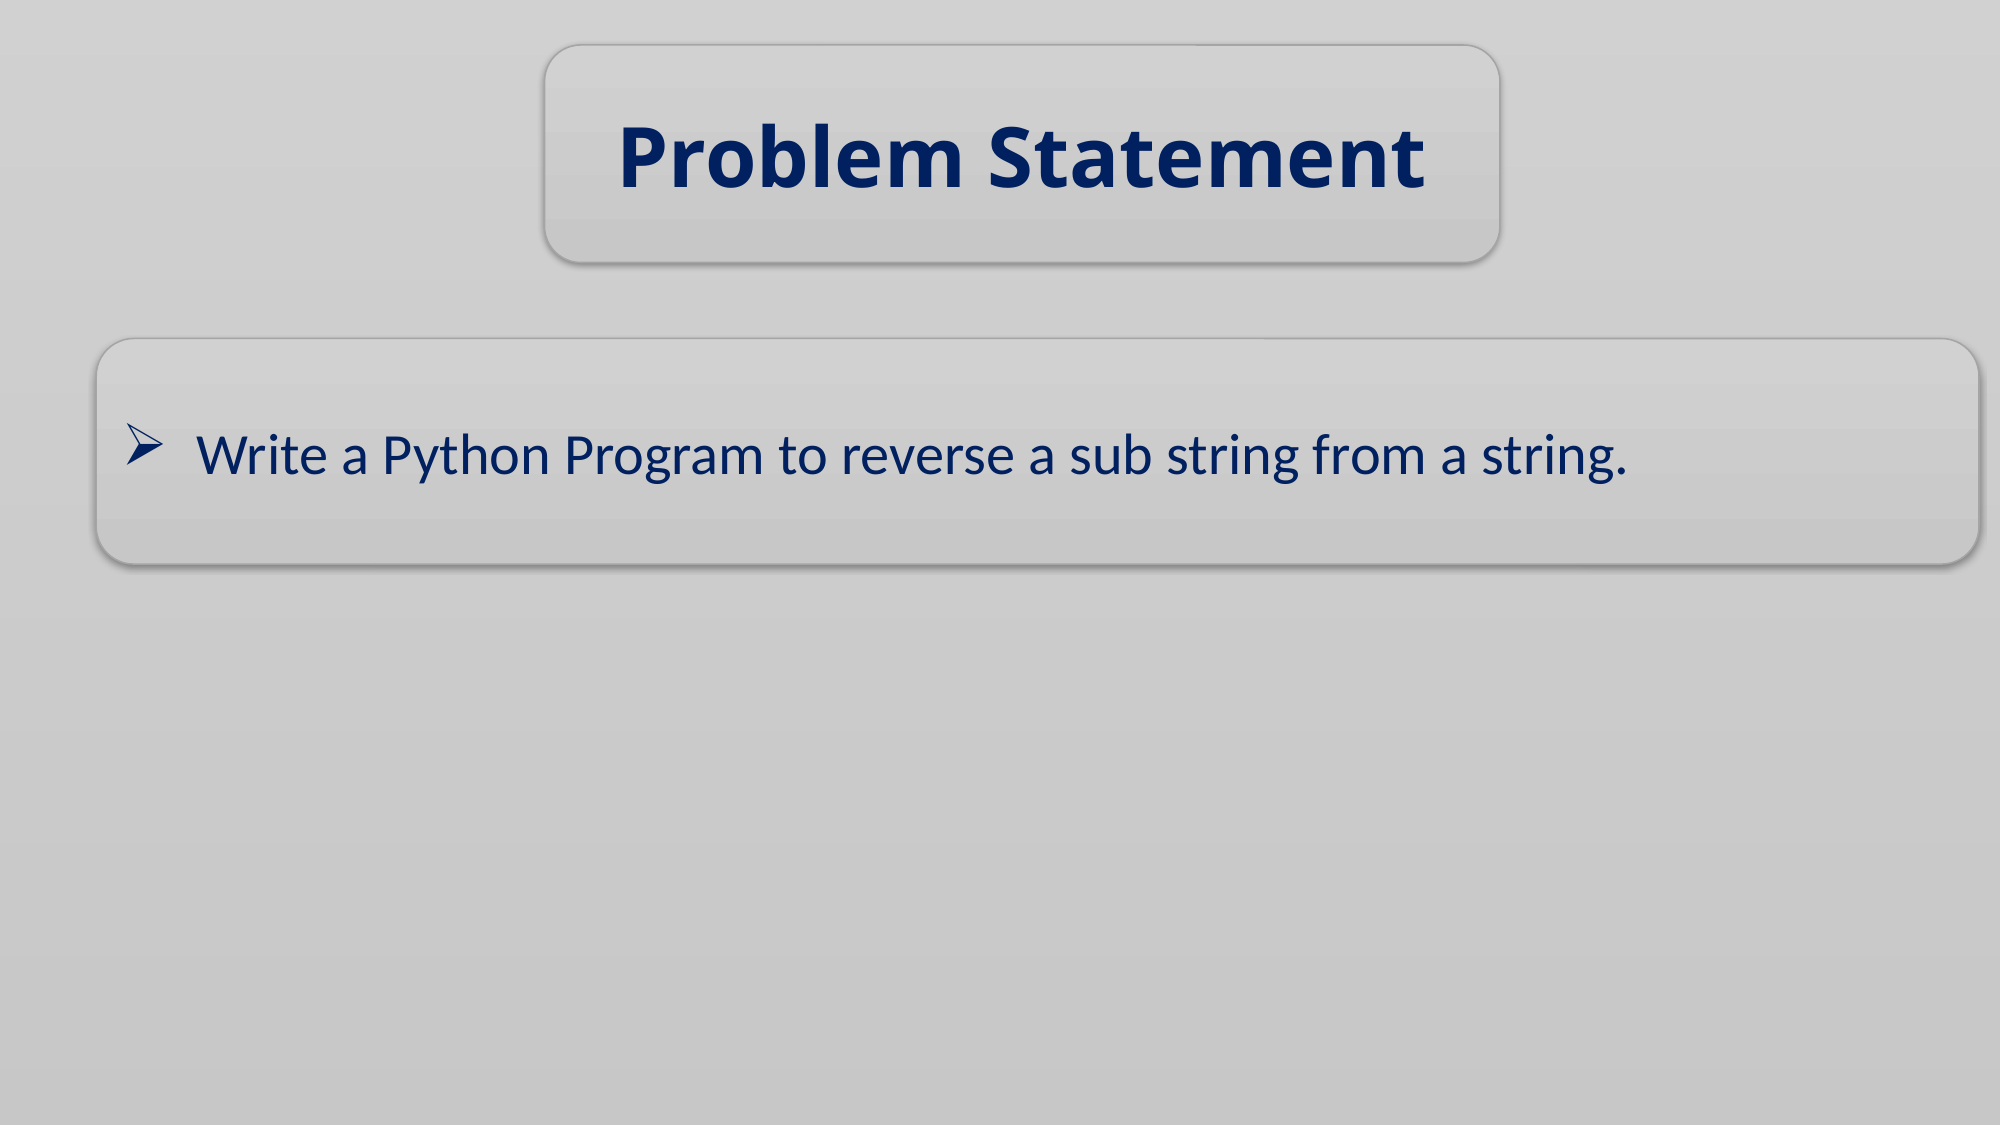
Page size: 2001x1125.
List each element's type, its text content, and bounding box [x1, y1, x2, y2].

text_box Problem Statement [543, 44, 1501, 264]
text_box Write a Python Program to reverse a sub string from a string. [95, 337, 1980, 565]
